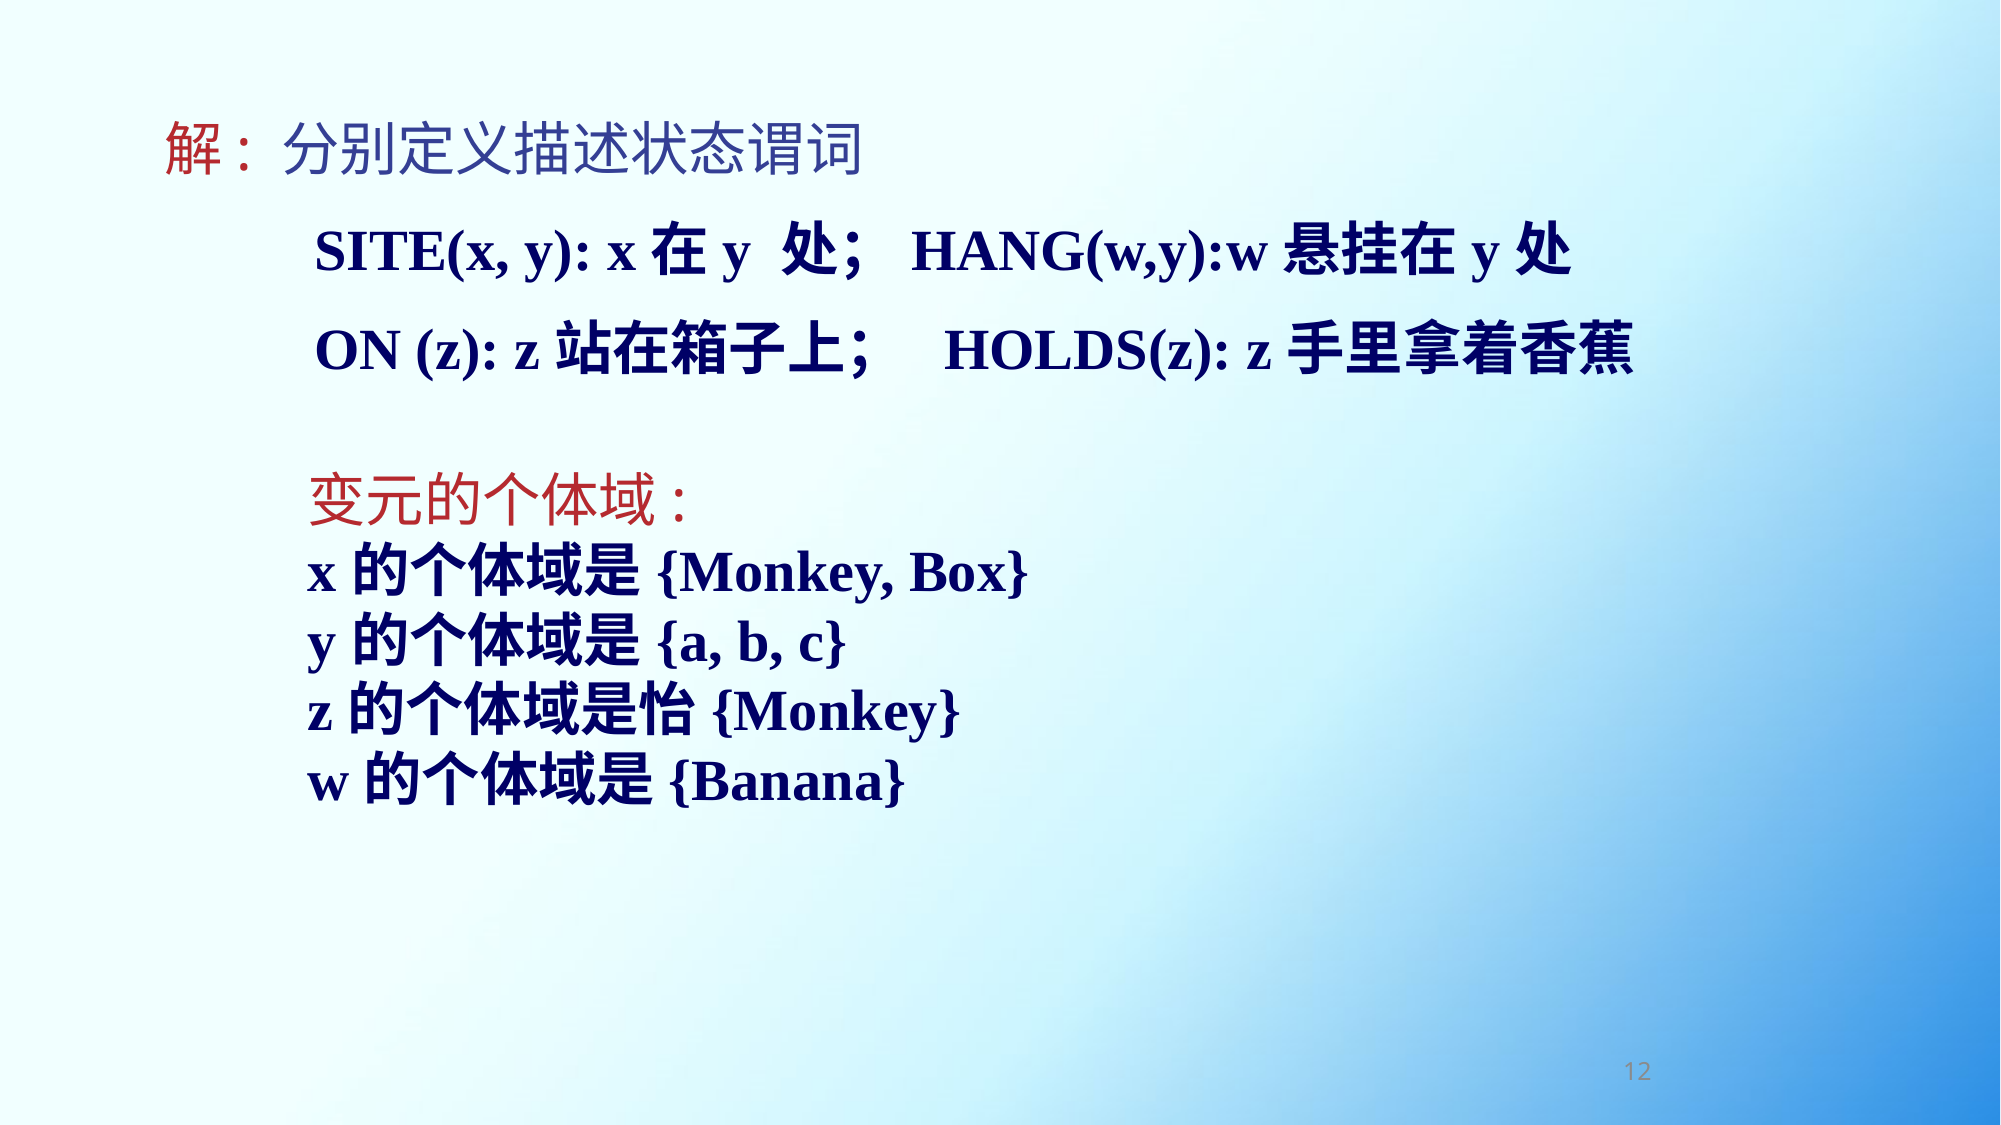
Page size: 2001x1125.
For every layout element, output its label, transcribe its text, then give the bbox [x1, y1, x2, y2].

slide_number 12 [1412, 1042, 1863, 1103]
picture [0, 0, 2001, 1125]
text_box 变元的个体域: x的个体域是{Monkey, Box} y的个体域是{a, b, c} z的个体域是怡{Monkey} w的个体域是{Banana} [293, 455, 1293, 820]
text_box 解: 分别定义描述状态谓词 SITE(x, y): x在y 处；HANG(w,y):w悬挂在y处 ON (z): z站在箱子上； HOLDS(z): z手里拿着香蕉 [149, 105, 1916, 389]
